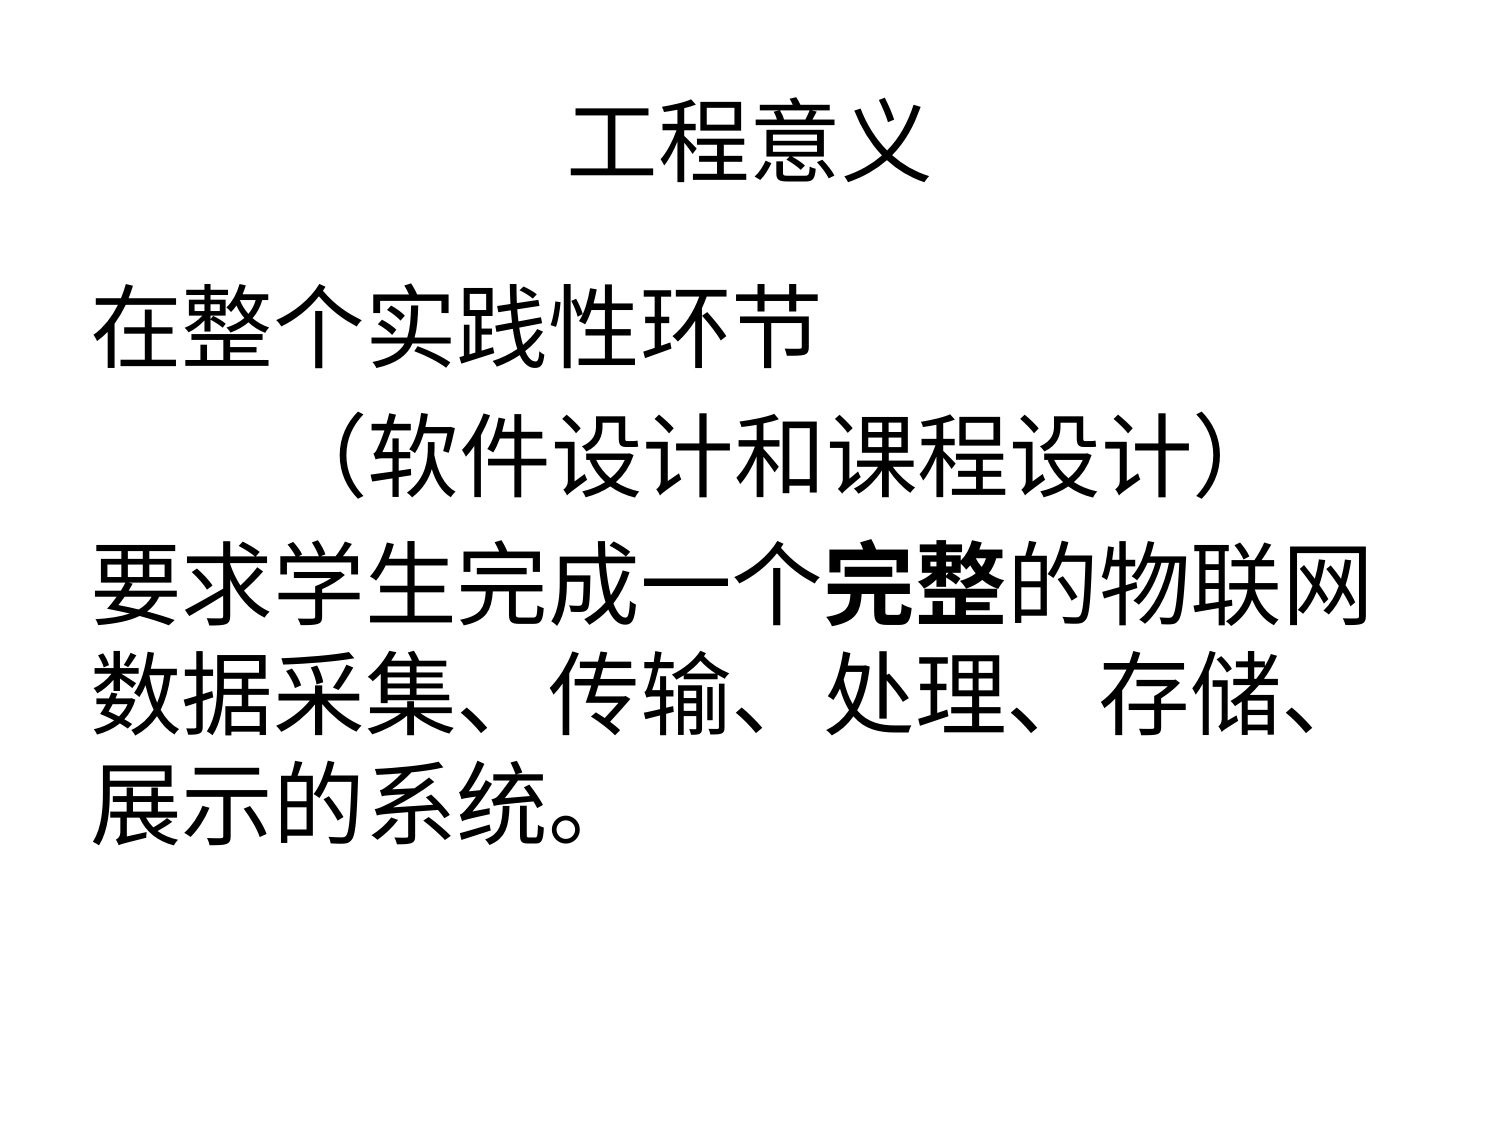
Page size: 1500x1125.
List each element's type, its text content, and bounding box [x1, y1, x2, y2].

list 在整个实践性环节 （软件设计和课程设计） 要求学生完成一个完整的物联网数据采集、传输、处理、存储、展示的系统。 [75, 262, 1425, 1005]
title 工程意义 [75, 45, 1425, 233]
